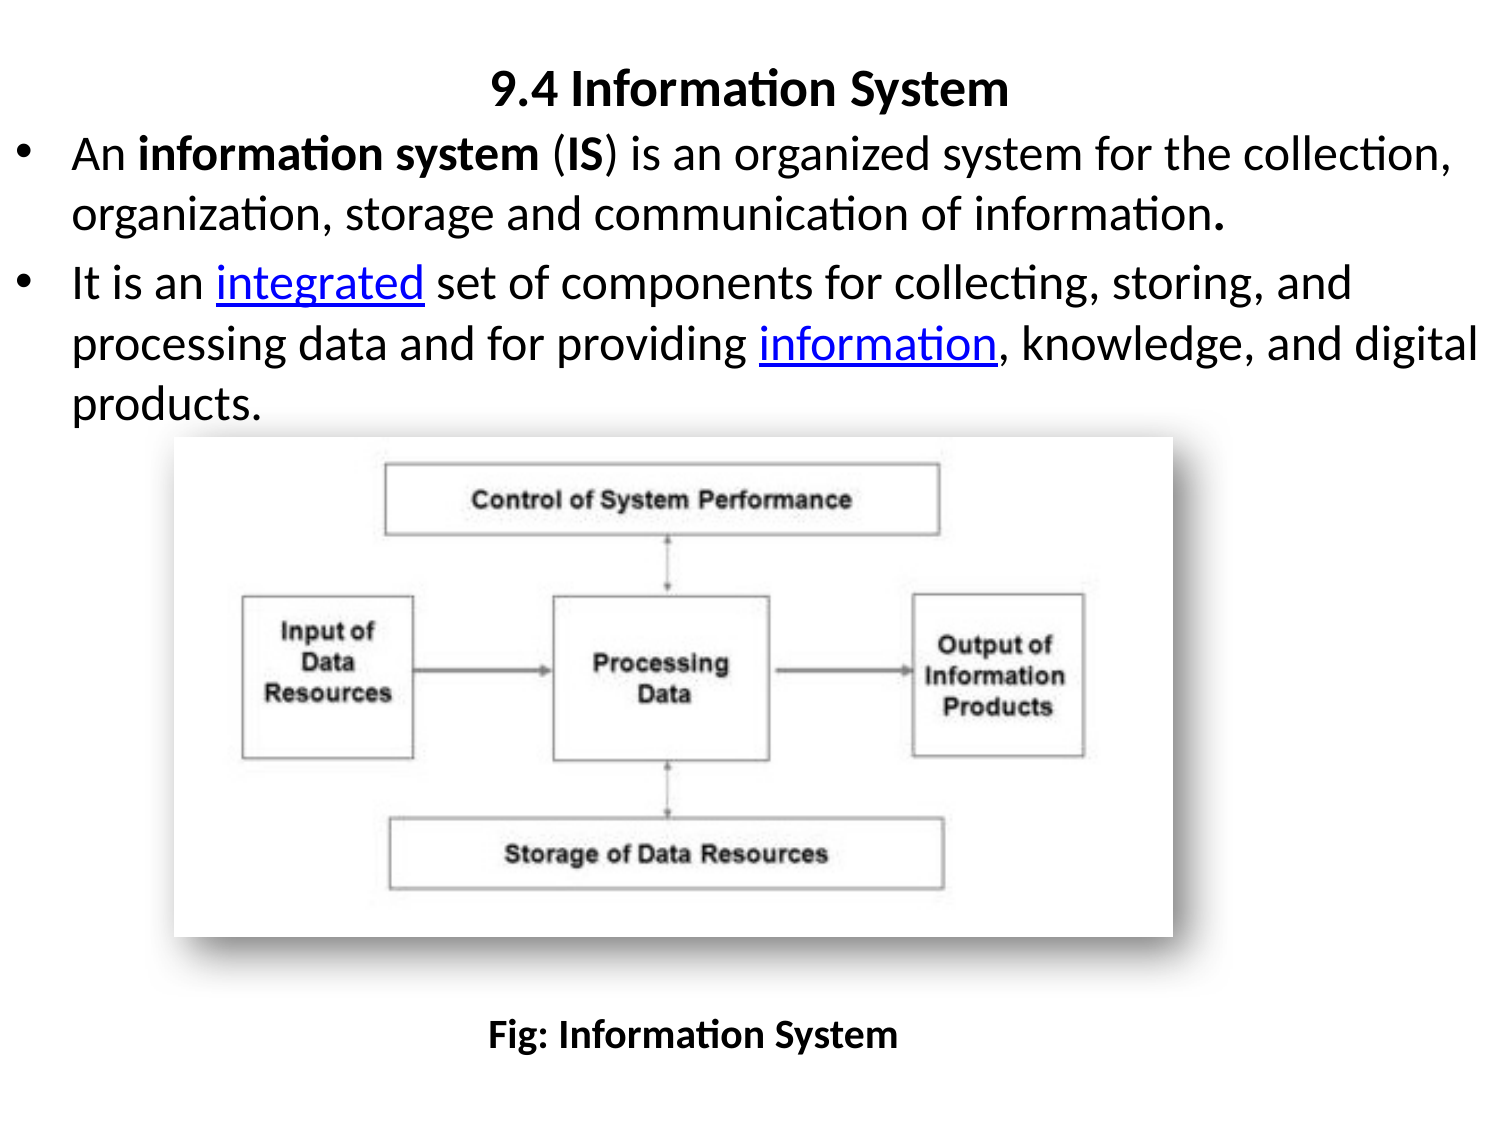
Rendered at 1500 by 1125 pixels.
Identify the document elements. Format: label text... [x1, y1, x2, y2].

list An information system (IS) is an organized system for the collection, organization, storage and communication of information. It is an integrated set of components for collecting, storing, and processing data and for providing information, knowledge, and digital products. [0, 112, 1500, 1088]
picture [174, 437, 1174, 937]
text_box Fig: Information System [150, 999, 1238, 1065]
title 9.4 Information System [75, 45, 1425, 112]
